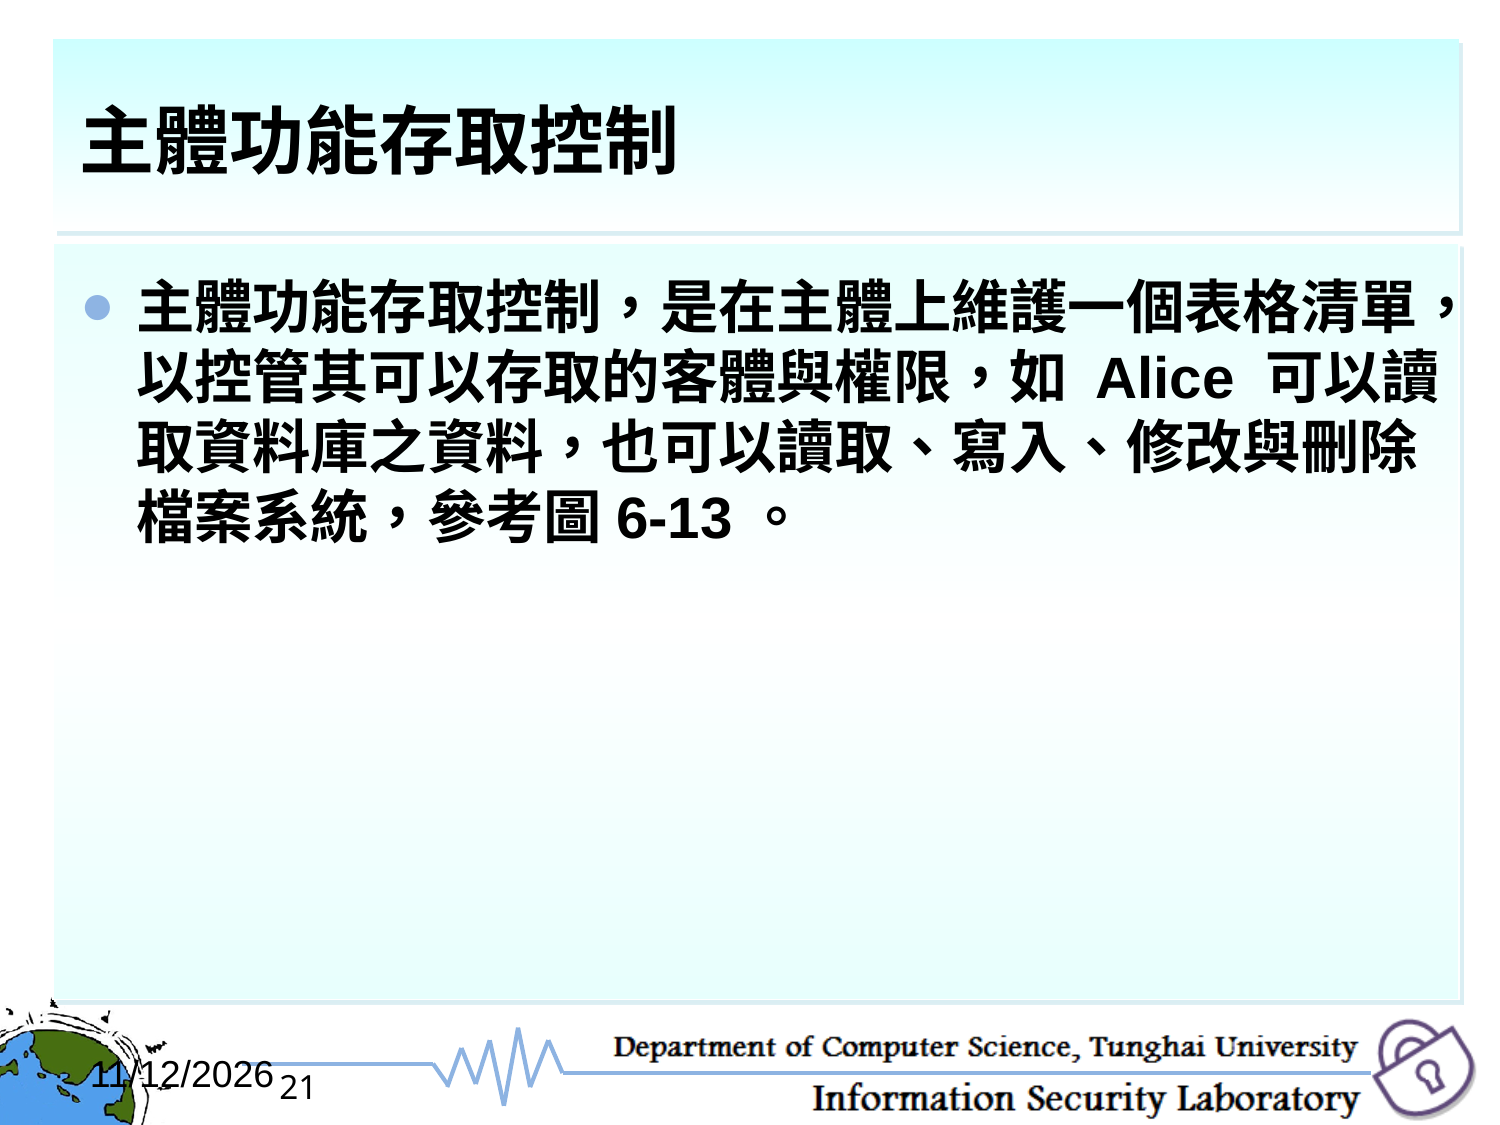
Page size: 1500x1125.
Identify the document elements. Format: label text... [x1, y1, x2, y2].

title 主體功能存取控制 [64, 45, 1449, 233]
picture [601, 1026, 1365, 1071]
list 主體功能存取控制，是在主體上維護一個表格清單，以控管其可以存取的客體與權限，如 Alice 可以讀取資料庫之資料，也可以讀取、寫入、修改與刪除檔案系統，參考圖6-13。 [64, 262, 1459, 1005]
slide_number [75, 1042, 425, 1103]
picture [809, 1076, 1369, 1124]
picture [0, 984, 184, 1125]
slide_number 21 [253, 1058, 333, 1125]
picture [1371, 1017, 1481, 1124]
